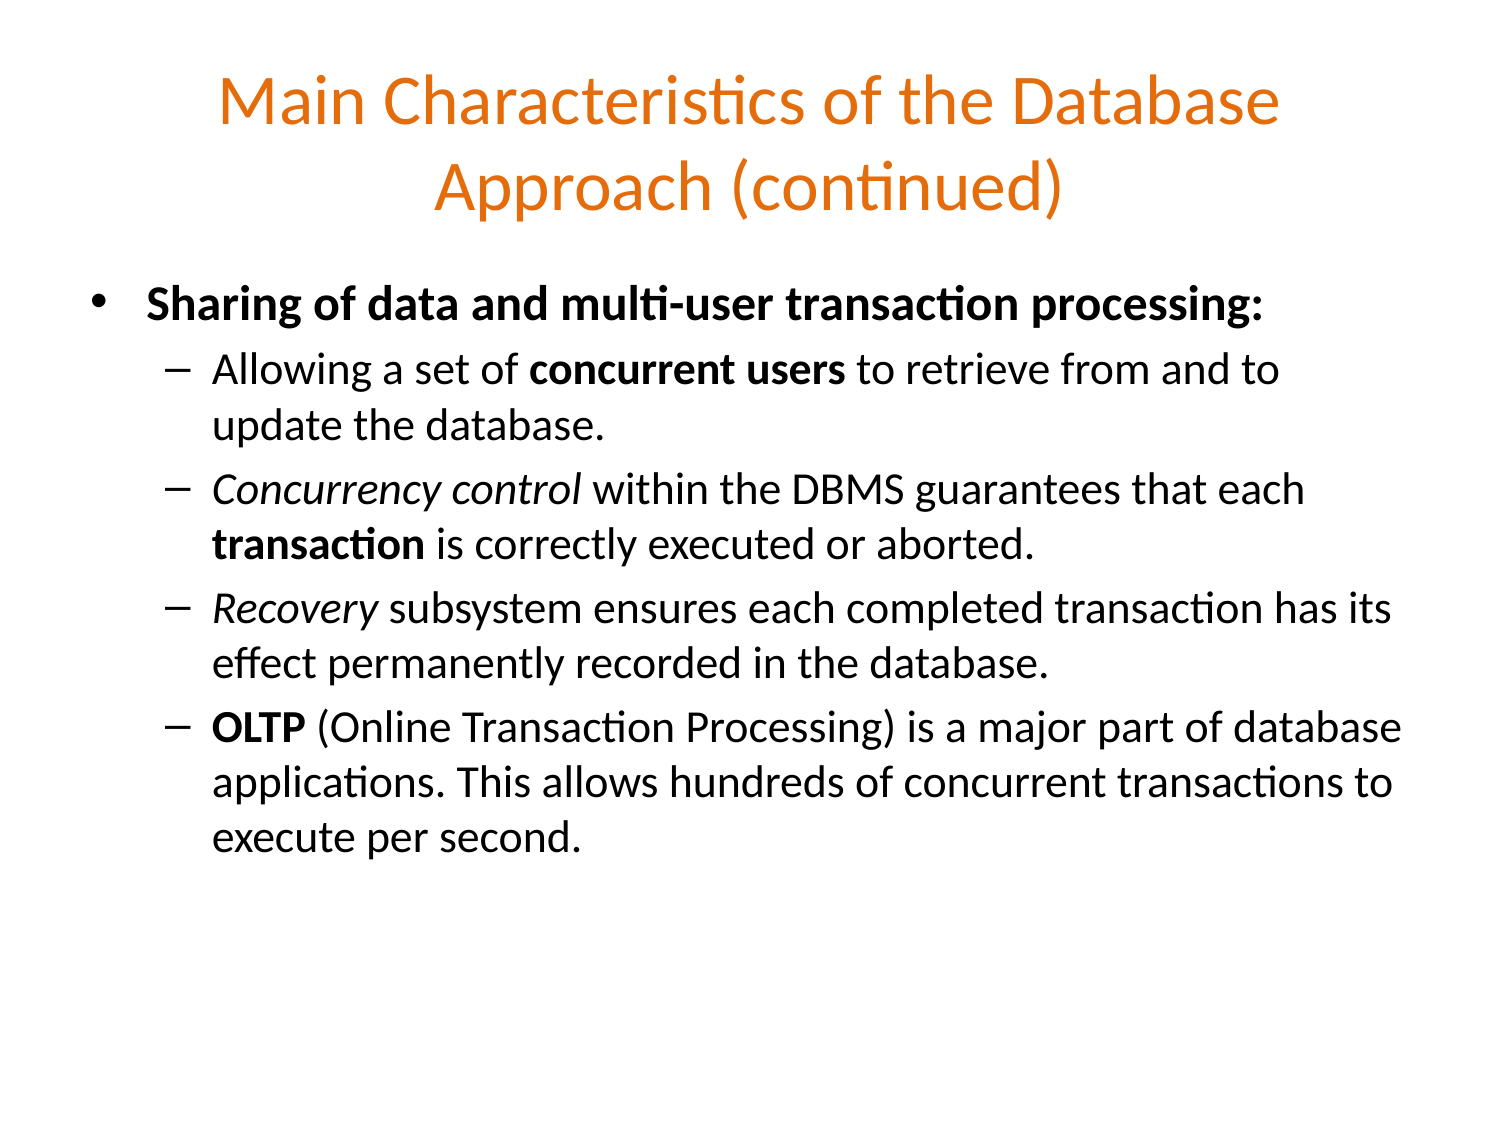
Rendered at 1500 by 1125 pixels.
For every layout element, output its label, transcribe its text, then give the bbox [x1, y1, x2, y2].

title Main Characteristics of the Database Approach (continued) [75, 45, 1425, 233]
list Sharing of data and multi-user transaction processing: Allowing a set of concurrent users to retrieve from and to update the database. Concurrency control within the DBMS guarantees that each transaction is correctly executed or aborted. Recovery subsystem ensures each completed transaction has its effect permanently recorded in the database. OLTP (Online Transaction Processing) is a major part of database applications. This allows hundreds of concurrent transactions to execute per second. [75, 262, 1425, 1005]
